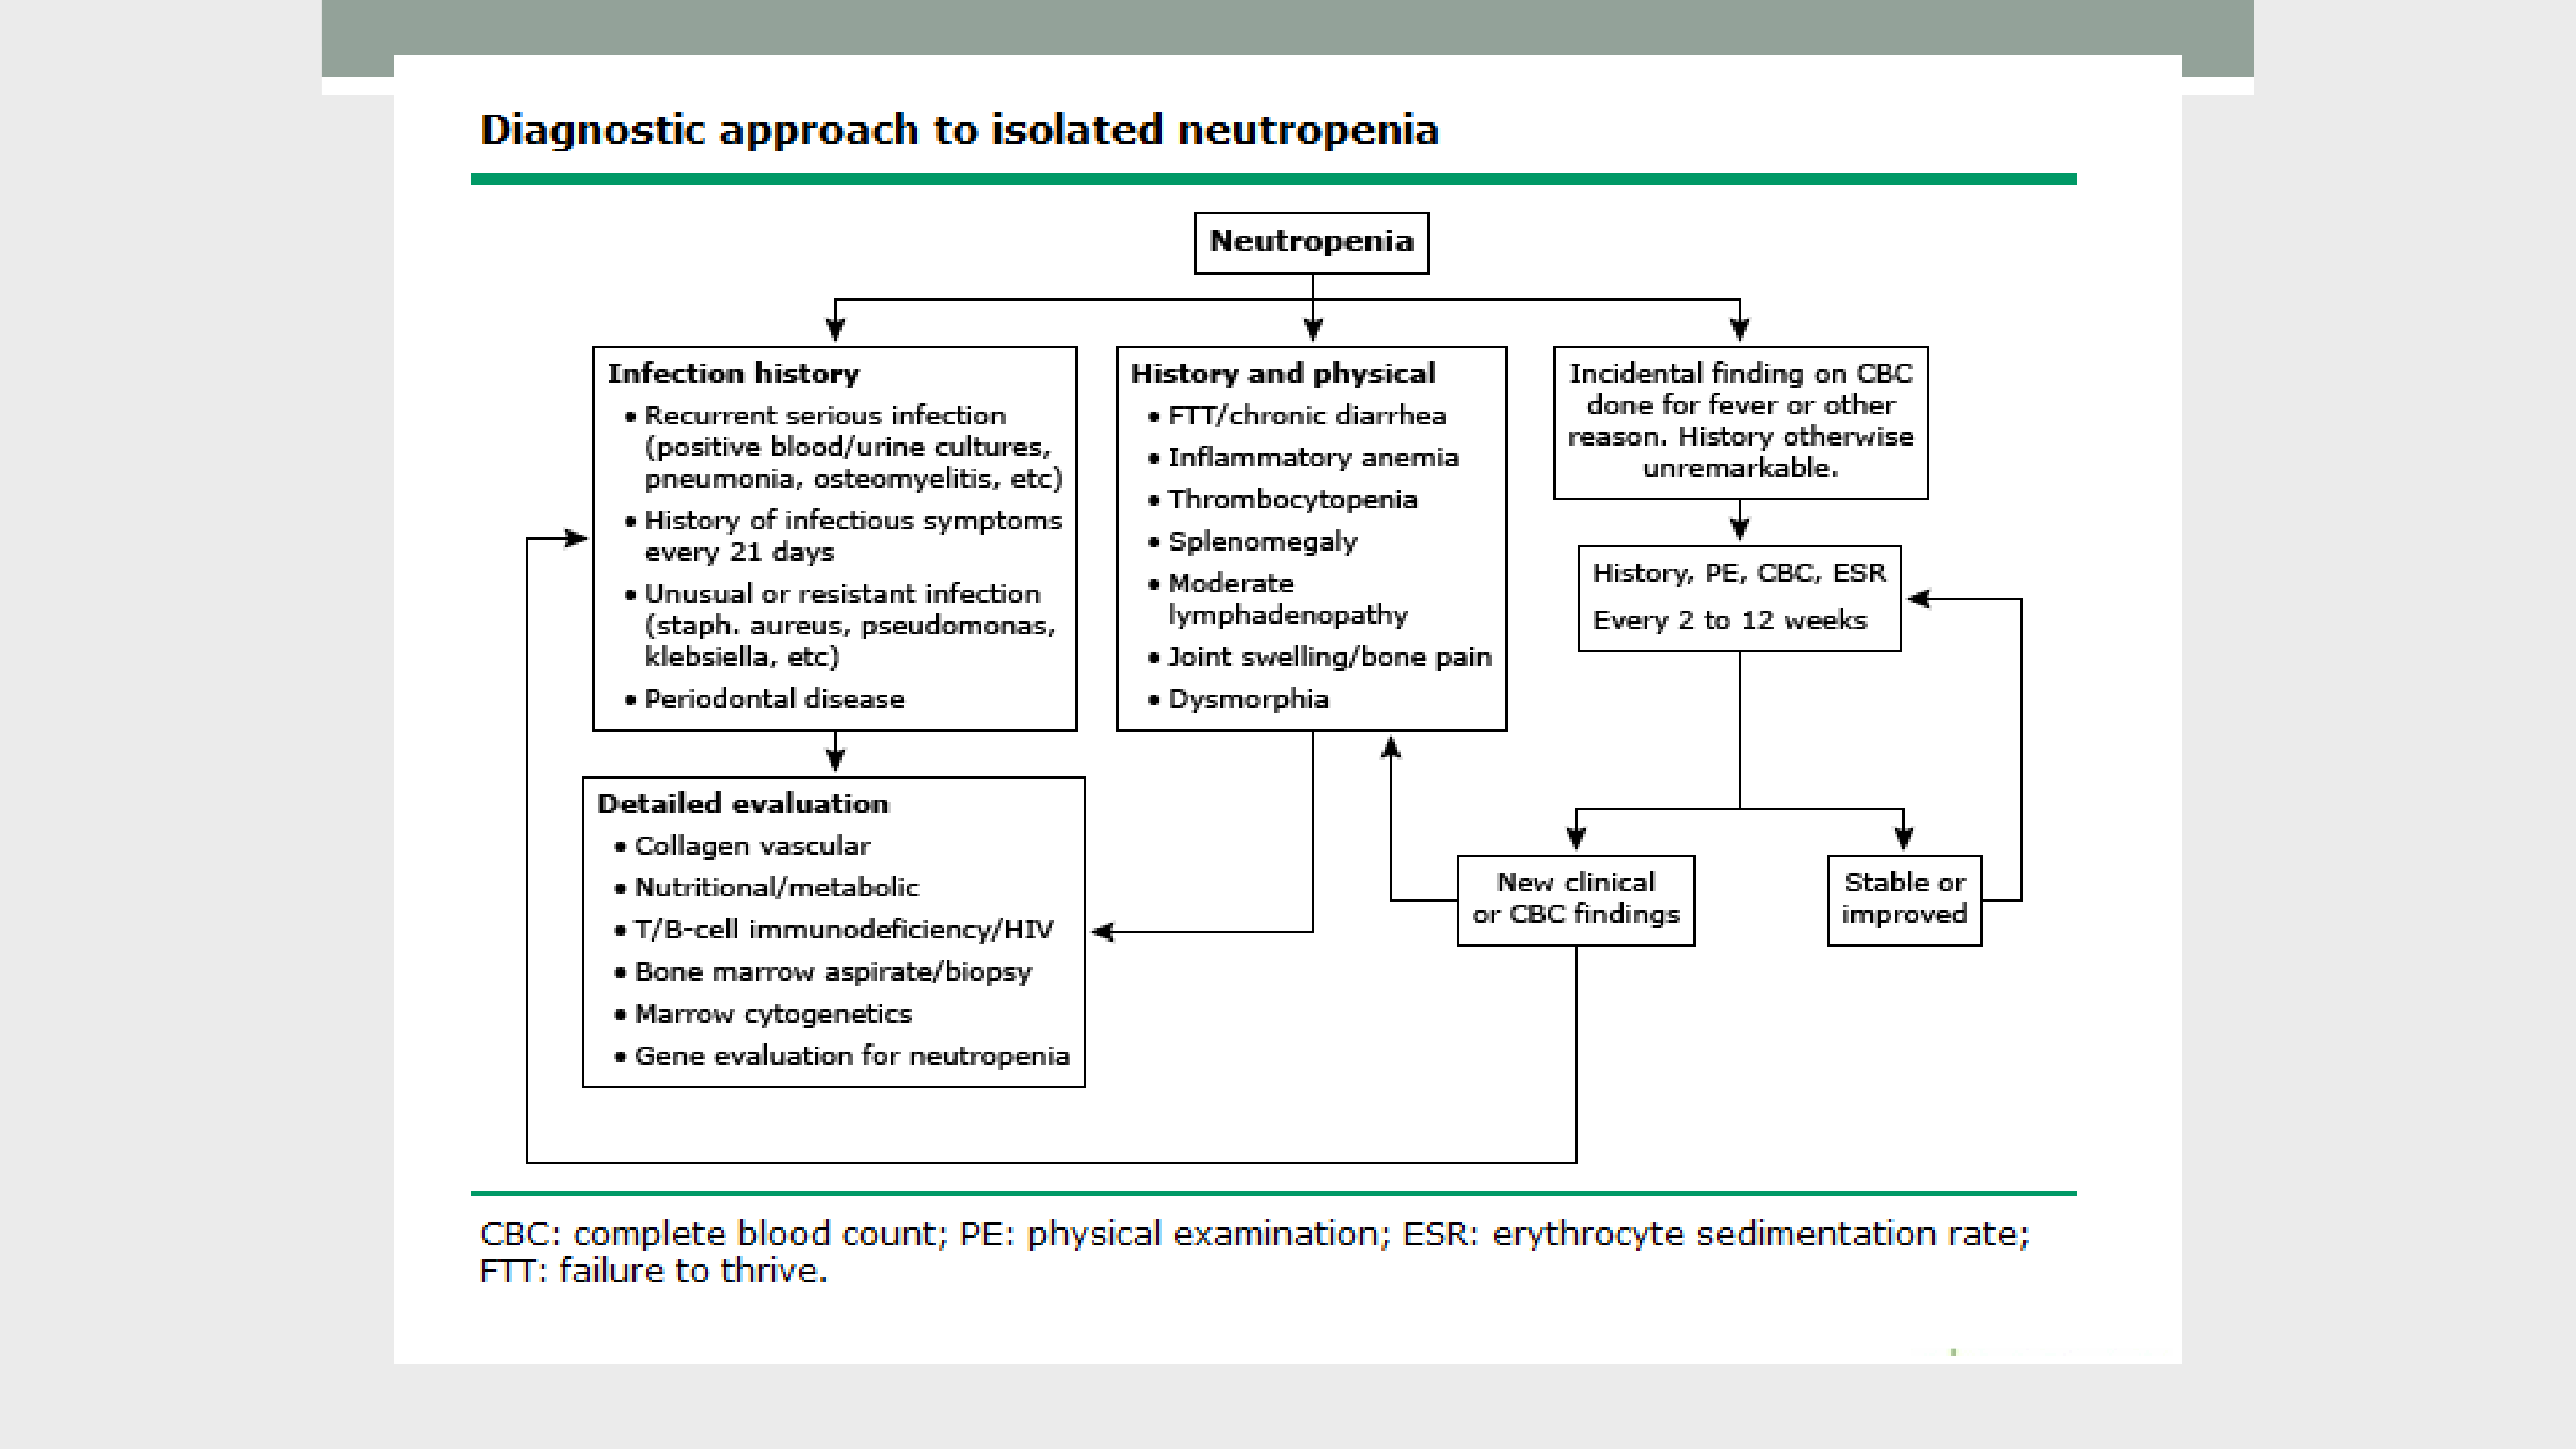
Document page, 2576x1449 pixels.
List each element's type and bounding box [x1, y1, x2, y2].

picture [394, 55, 2182, 1364]
